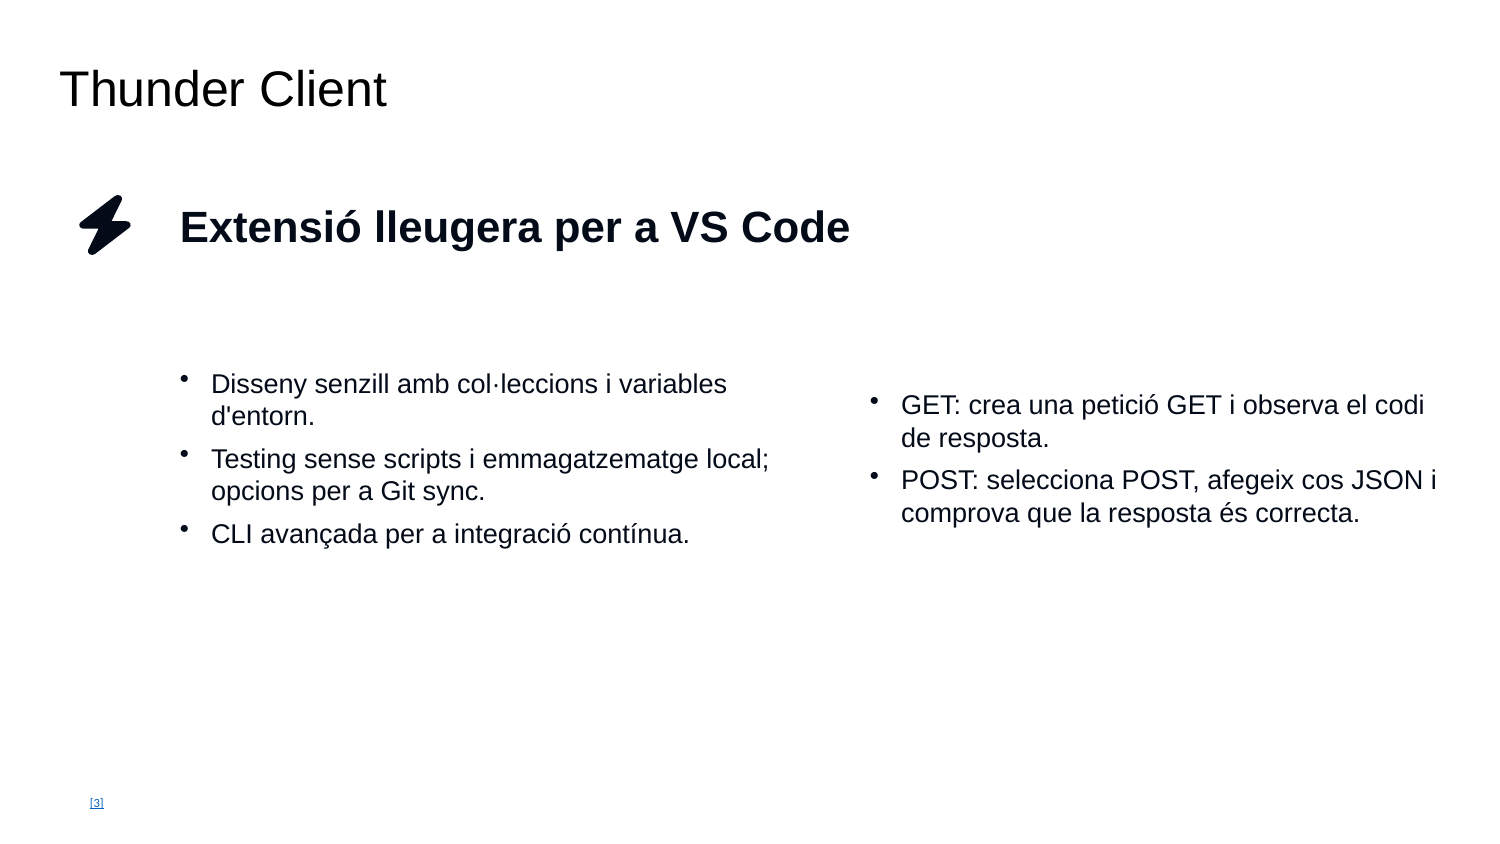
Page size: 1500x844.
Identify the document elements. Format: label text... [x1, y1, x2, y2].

text_box Extensió lleugera per a VS Code [164, 179, 1425, 270]
text_box Disseny senzill amb col·leccions i variables d'entorn. Testing sense scripts i emmagatzematge local; opcions per a Git sync. CLI avançada per a integració contínua. [164, 269, 840, 645]
text_box GET: crea una petició GET i observa el codi de resposta. POST: selecciona POST, afegeix cos JSON i comprova que la resposta és correcta. [854, 269, 1470, 645]
picture [74, 194, 135, 255]
text_box Thunder Client [44, 45, 1455, 128]
text_box [3] [74, 783, 1425, 822]
